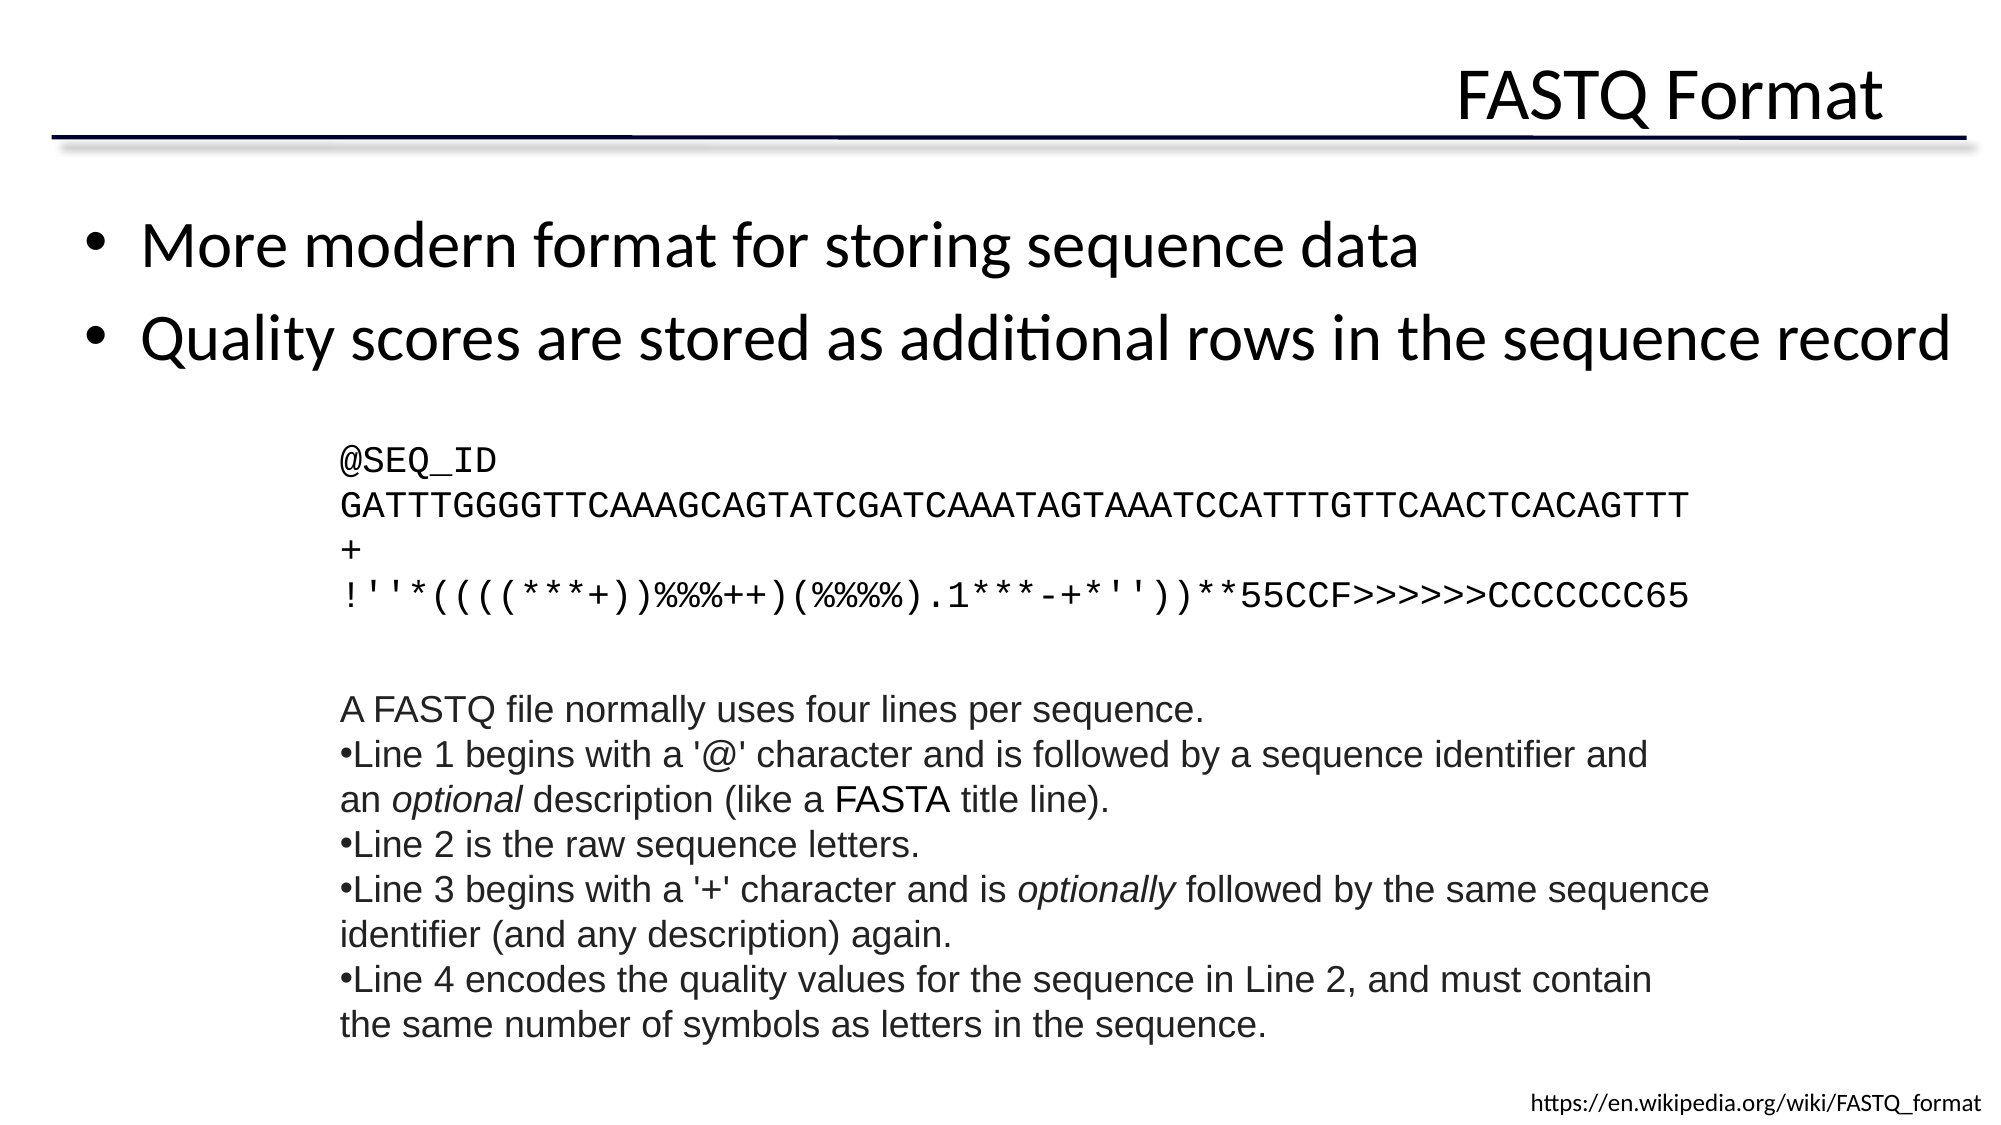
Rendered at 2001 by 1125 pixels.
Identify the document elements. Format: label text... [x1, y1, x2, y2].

text_box https://en.wikipedia.org/wiki/FASTQ_format [1515, 1079, 1998, 1125]
text_box A FASTQ file normally uses four lines per sequence. Line 1 begins with a '@' character and is followed by a sequence identifier and an optional description (like a FASTA title line). Line 2 is the raw sequence letters. Line 3 begins with a '+' character and is optionally followed by the same sequence identifier (and any description) again. Line 4 encodes the quality values for the sequence in Line 2, and must contain the same number of symbols as letters in the sequence. [324, 677, 1725, 1053]
list More modern format for storing sequence data Quality scores are stored as additional rows in the sequence record [69, 193, 1981, 644]
title FASTQ Format [99, 37, 1900, 193]
